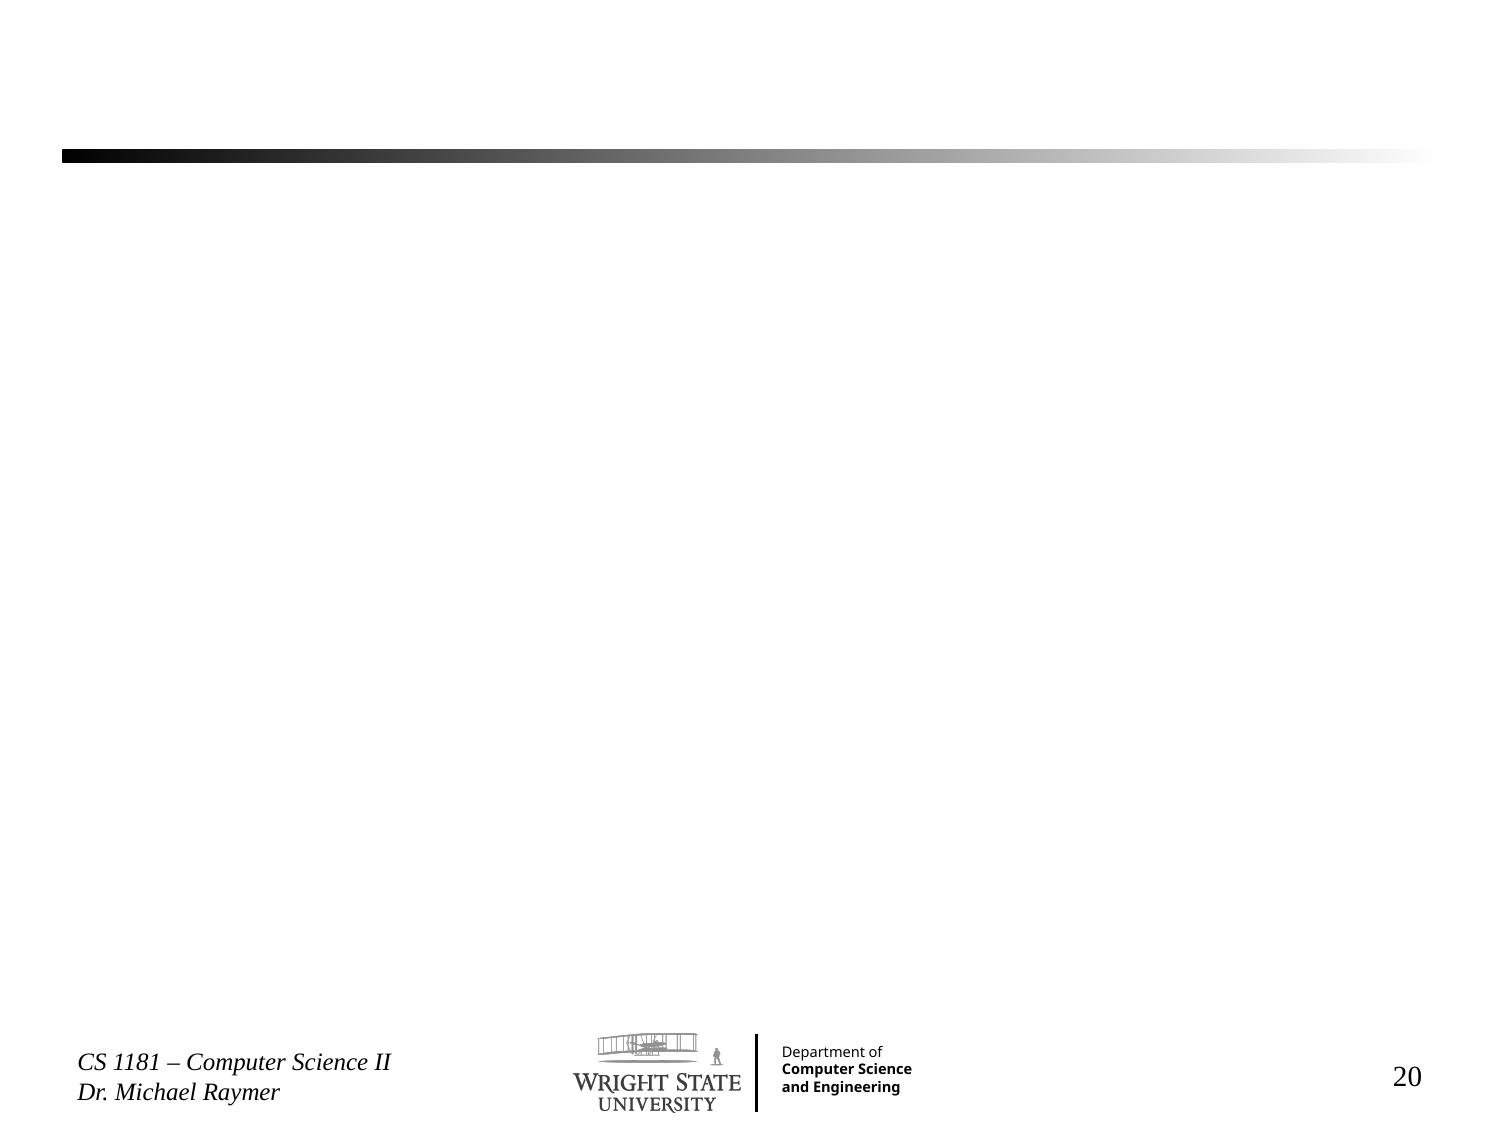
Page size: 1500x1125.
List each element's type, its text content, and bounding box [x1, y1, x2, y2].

slide_number 20 [1125, 1037, 1438, 1113]
footer CS 1181 – Computer Science II Dr. Michael Raymer [62, 1037, 438, 1113]
picture [573, 1033, 741, 1113]
